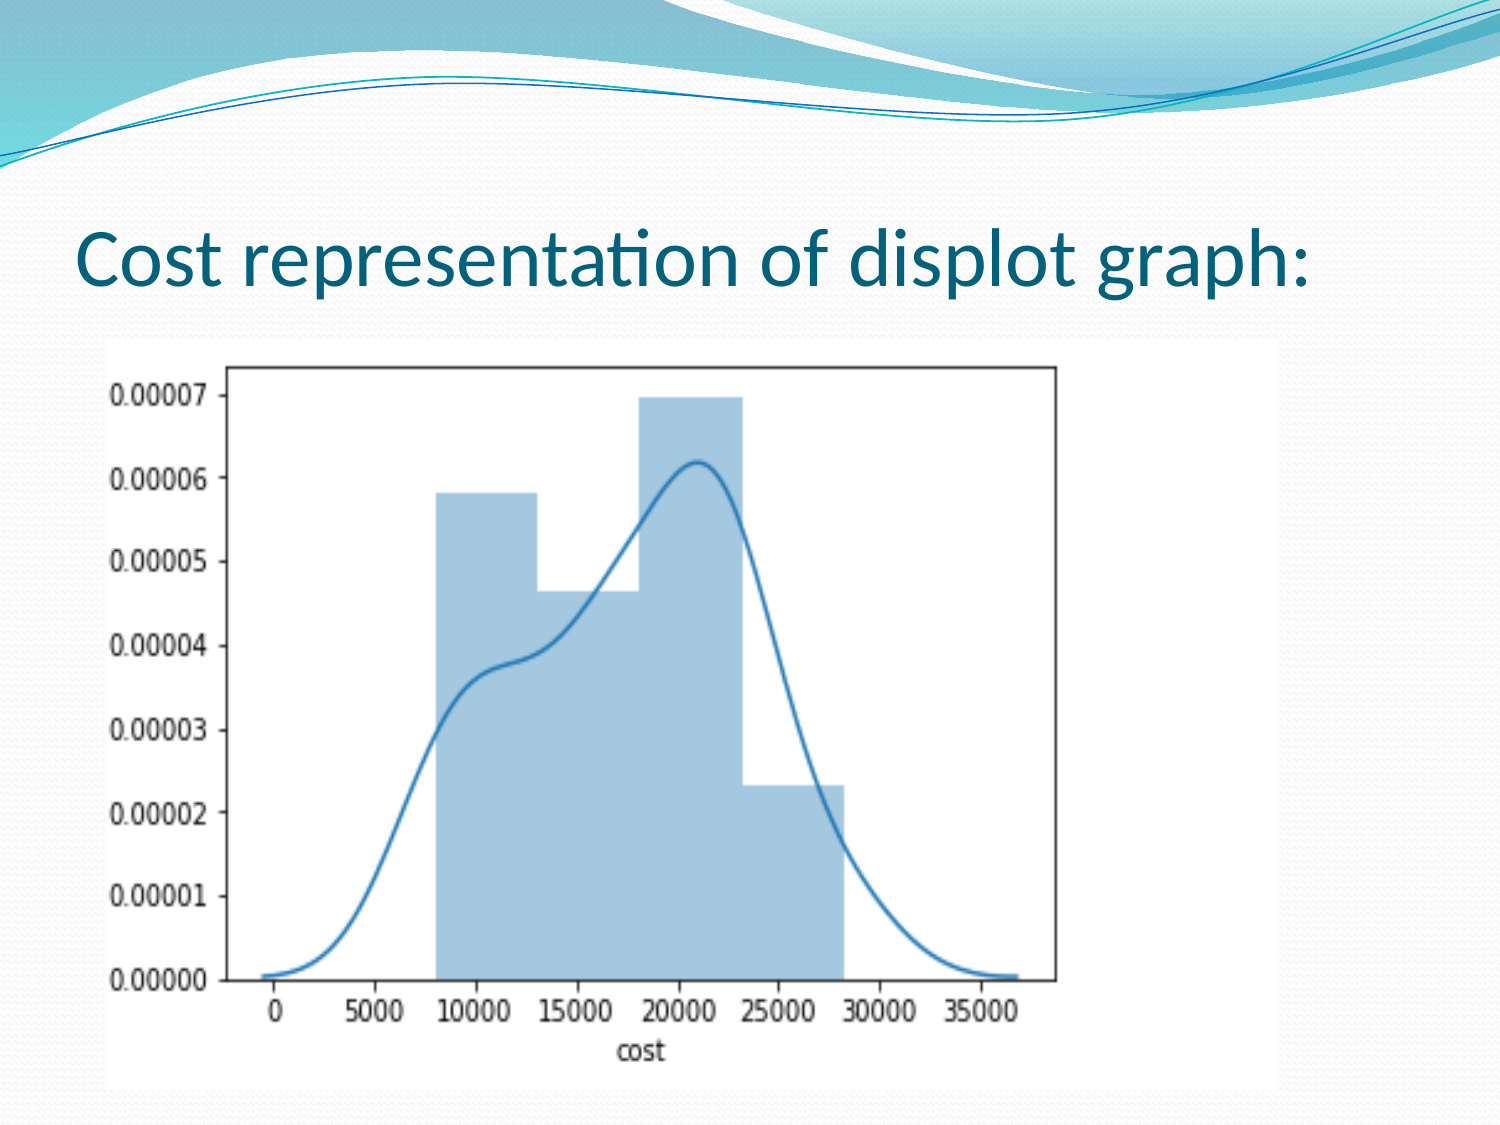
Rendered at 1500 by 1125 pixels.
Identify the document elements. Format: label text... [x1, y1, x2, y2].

title Cost representation of displot graph: [75, 115, 1425, 303]
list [105, 339, 1278, 1091]
